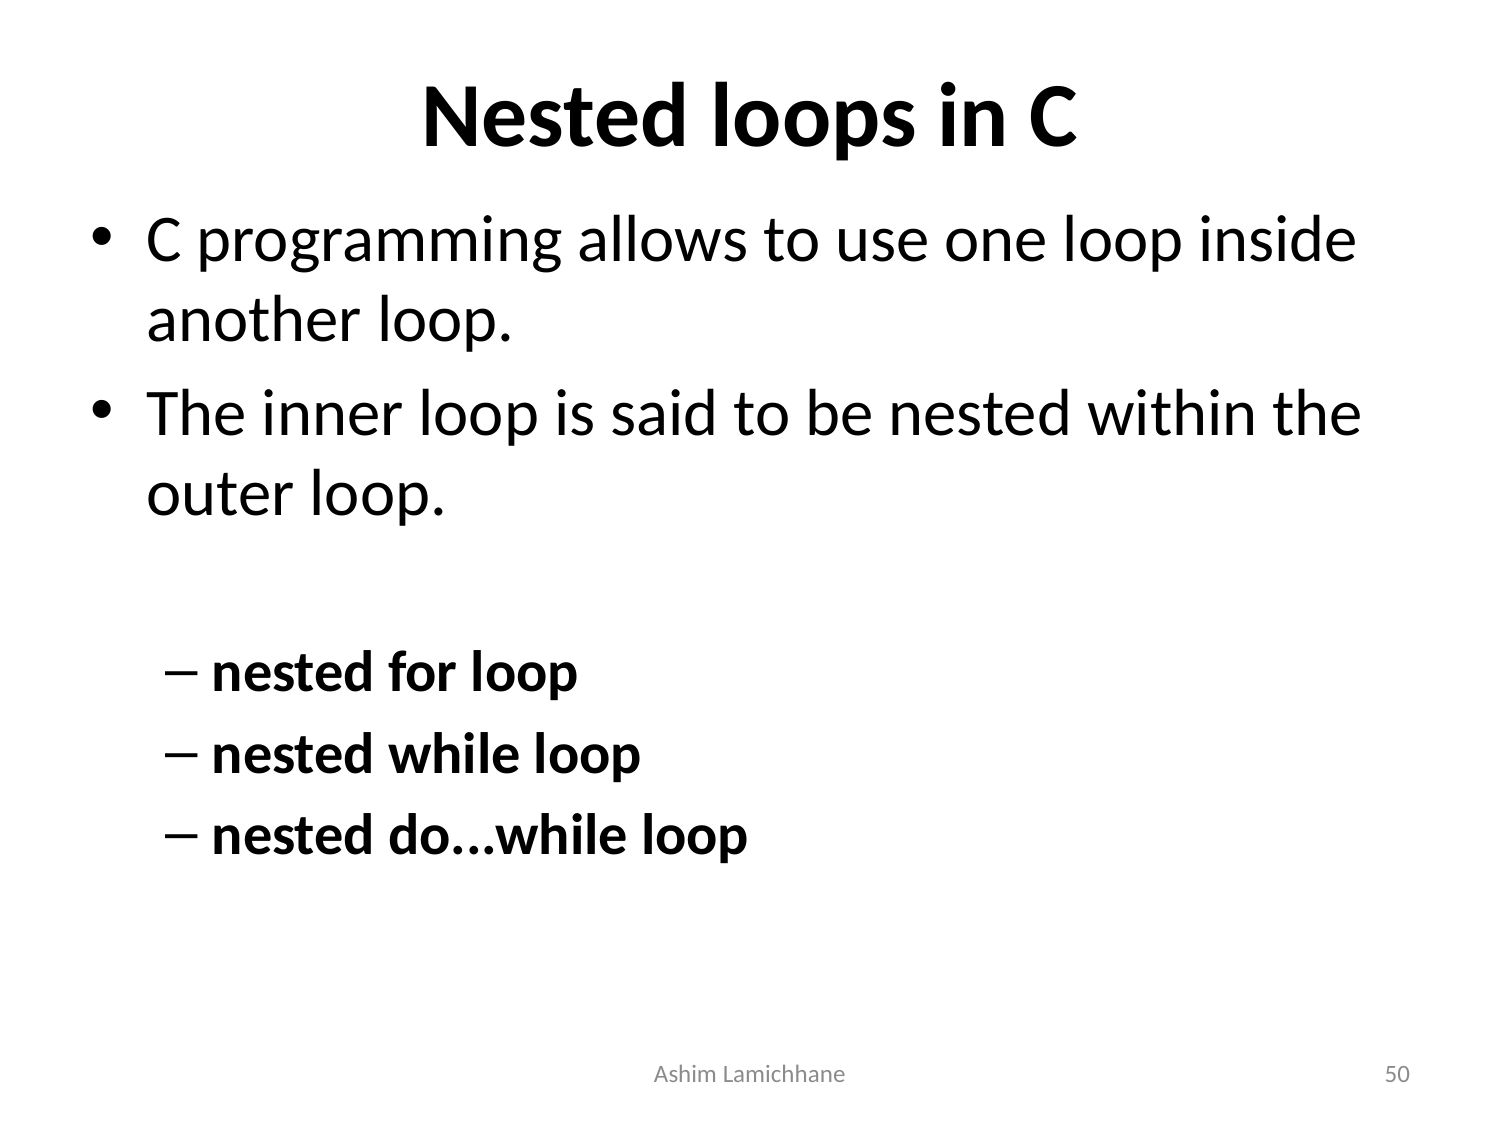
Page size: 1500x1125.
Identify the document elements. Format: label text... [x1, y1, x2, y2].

list C programming allows to use one loop inside another loop. The inner loop is said to be nested within the outer loop. nested for loop nested while loop nested do...while loop [75, 187, 1425, 1038]
title Nested loops in C [75, 45, 1425, 175]
slide_number 50 [1074, 1042, 1425, 1103]
footer Ashim Lamichhane [512, 1042, 988, 1103]
